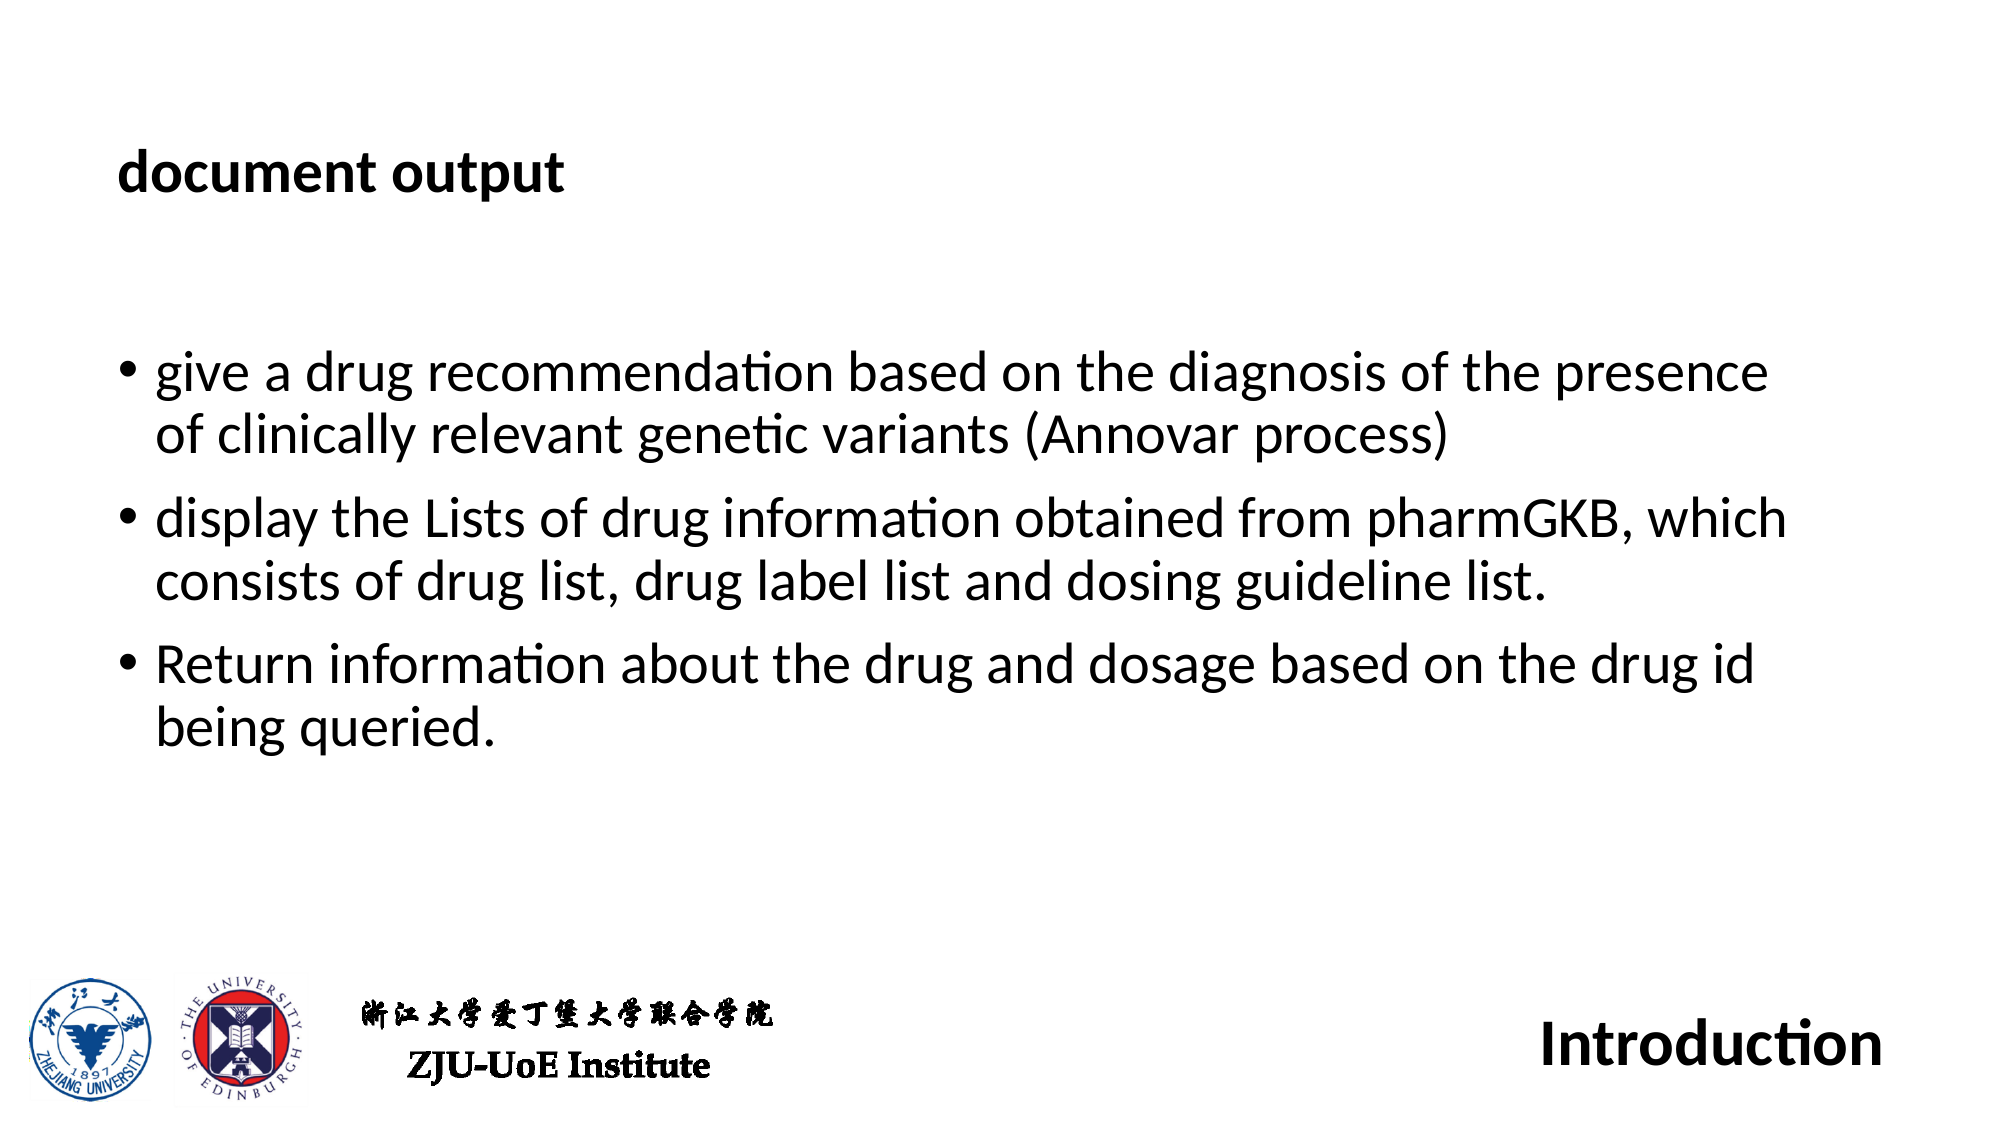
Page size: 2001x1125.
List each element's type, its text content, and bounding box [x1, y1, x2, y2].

list give a drug recommendation based on the diagnosis of the presence of clinically relevant genetic variants (Annovar process) display the Lists of drug information obtained from pharmGKB, which consists of drug list, drug label list and dosing guideline list. Return information about the drug and dosage based on the drug id being queried. [102, 333, 1851, 954]
picture [0, 954, 840, 1125]
text_box Introduction [1524, 991, 2000, 1087]
title document output [102, 64, 1828, 282]
